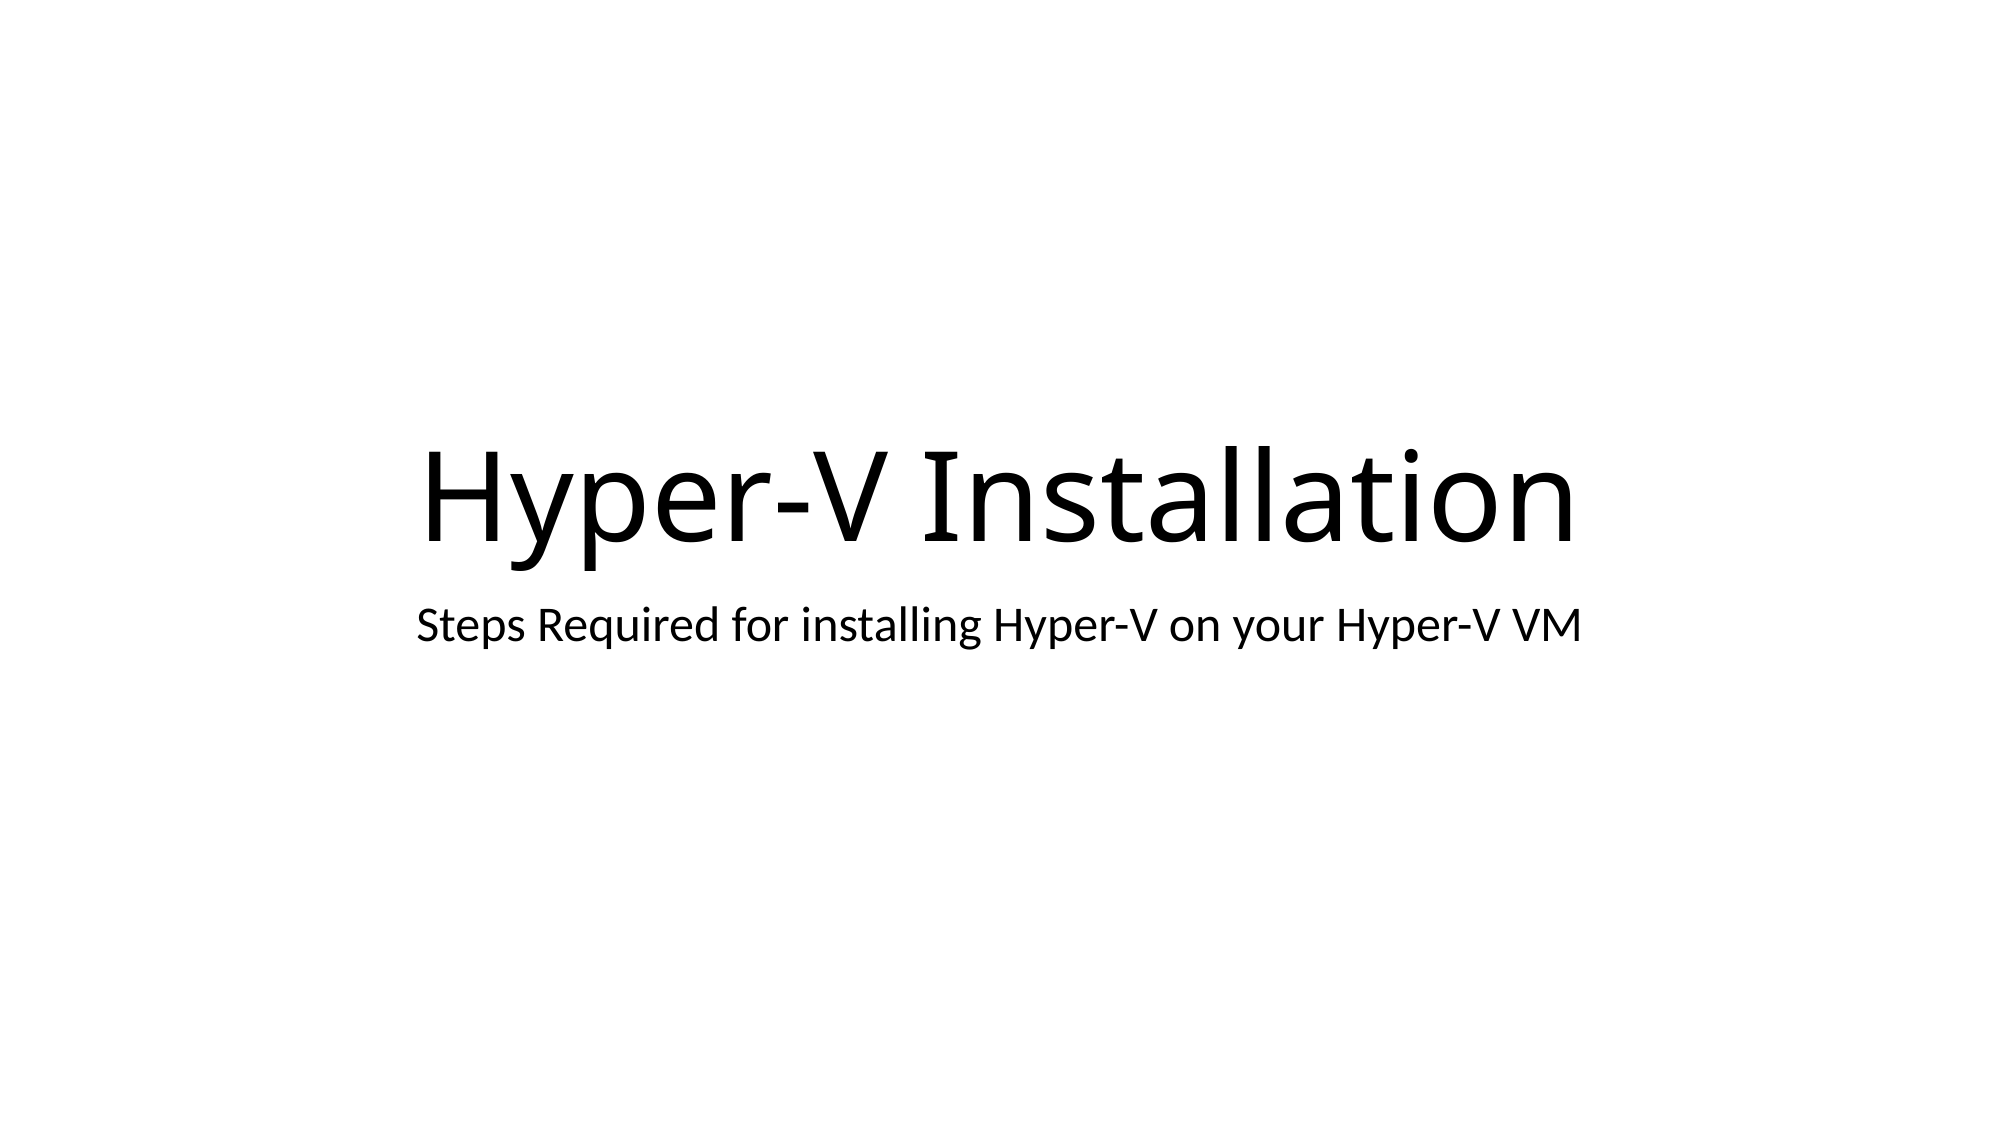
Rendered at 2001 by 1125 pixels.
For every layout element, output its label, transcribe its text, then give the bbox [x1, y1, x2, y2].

subtitle Steps Required for installing Hyper-V on your Hyper-V VM [249, 590, 1750, 863]
title Hyper-V Installation [249, 184, 1750, 576]
